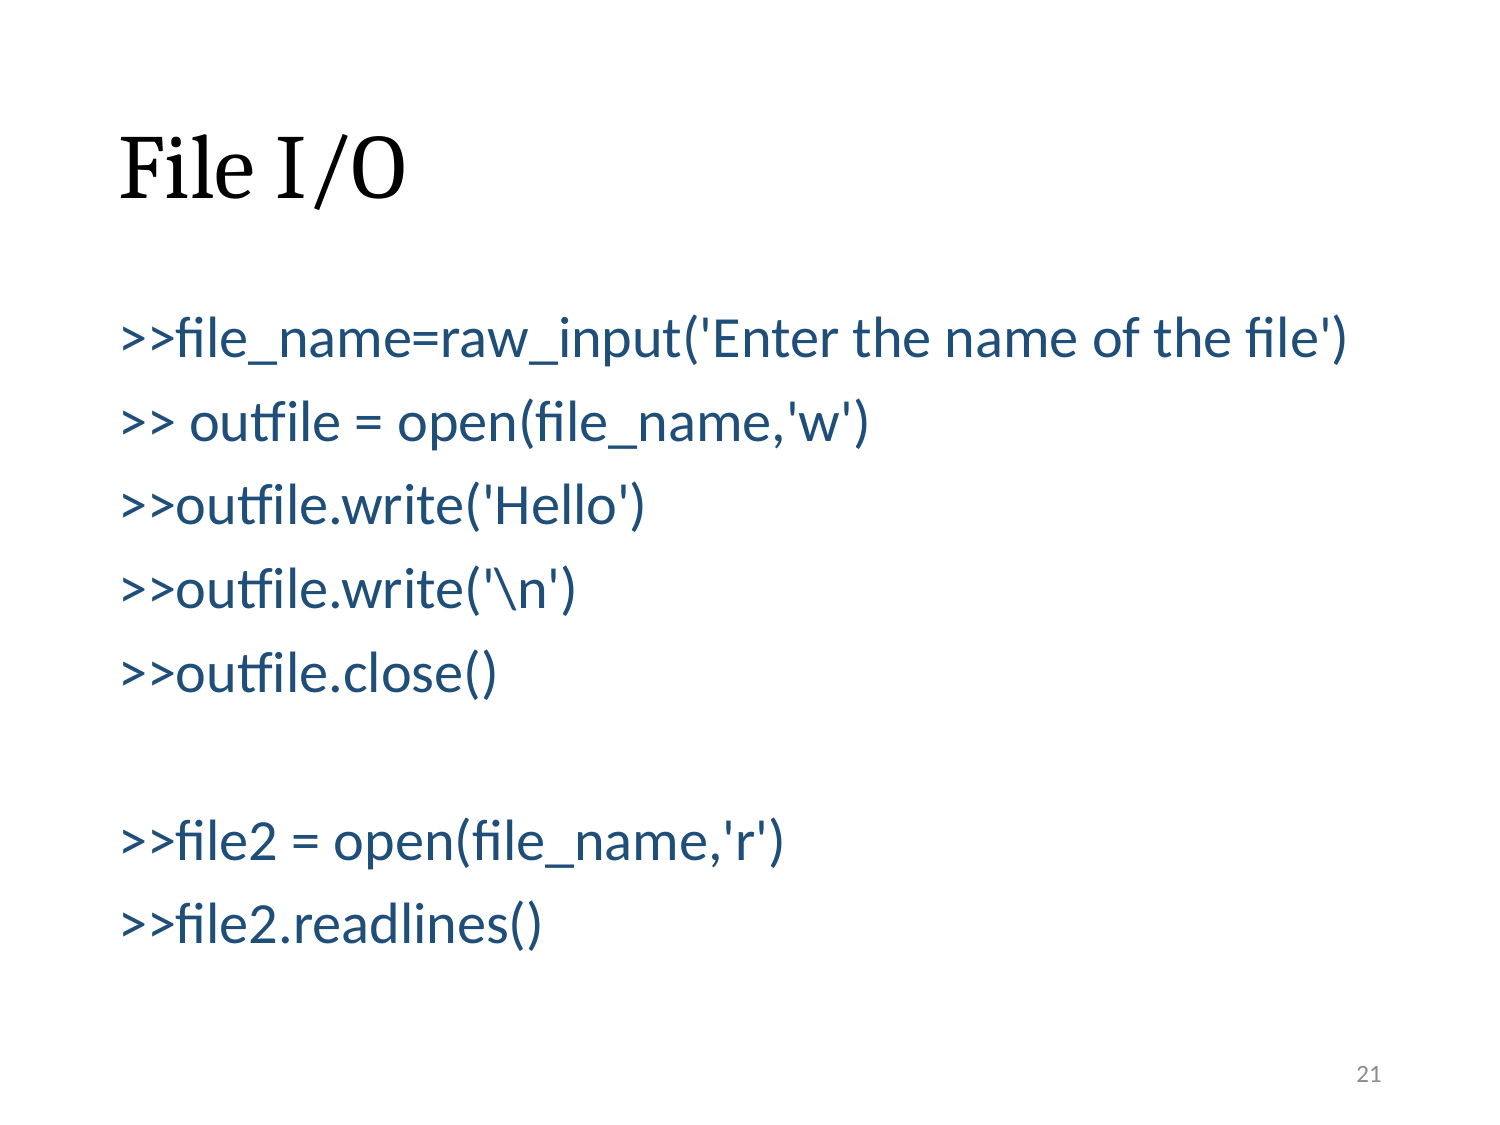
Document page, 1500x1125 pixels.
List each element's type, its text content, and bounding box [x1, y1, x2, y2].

title File I/O [103, 59, 1397, 278]
list >>file_name=raw_input('Enter the name of the file') >> outfile = open(file_name,'w') >>outfile.write('Hello') >>outfile.write('\n') >>outfile.close() >>file2 = open(file_name,'r') >>file2.readlines() [103, 299, 1397, 1014]
slide_number 21 [1059, 1042, 1397, 1103]
